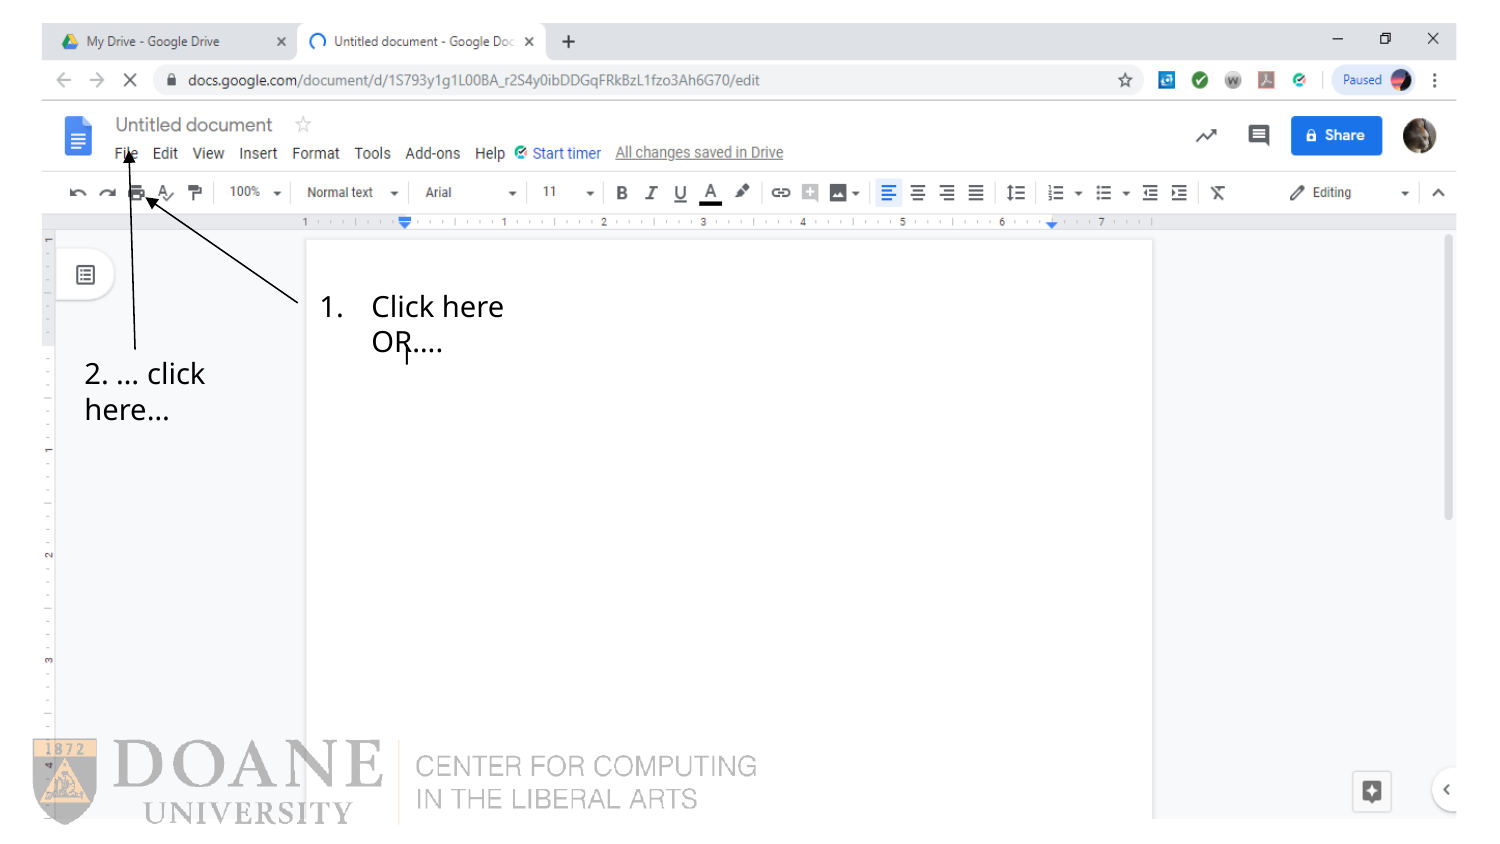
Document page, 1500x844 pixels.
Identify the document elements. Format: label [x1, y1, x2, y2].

text_box [144, 196, 298, 304]
picture [3, 23, 1457, 844]
text_box [128, 150, 136, 350]
